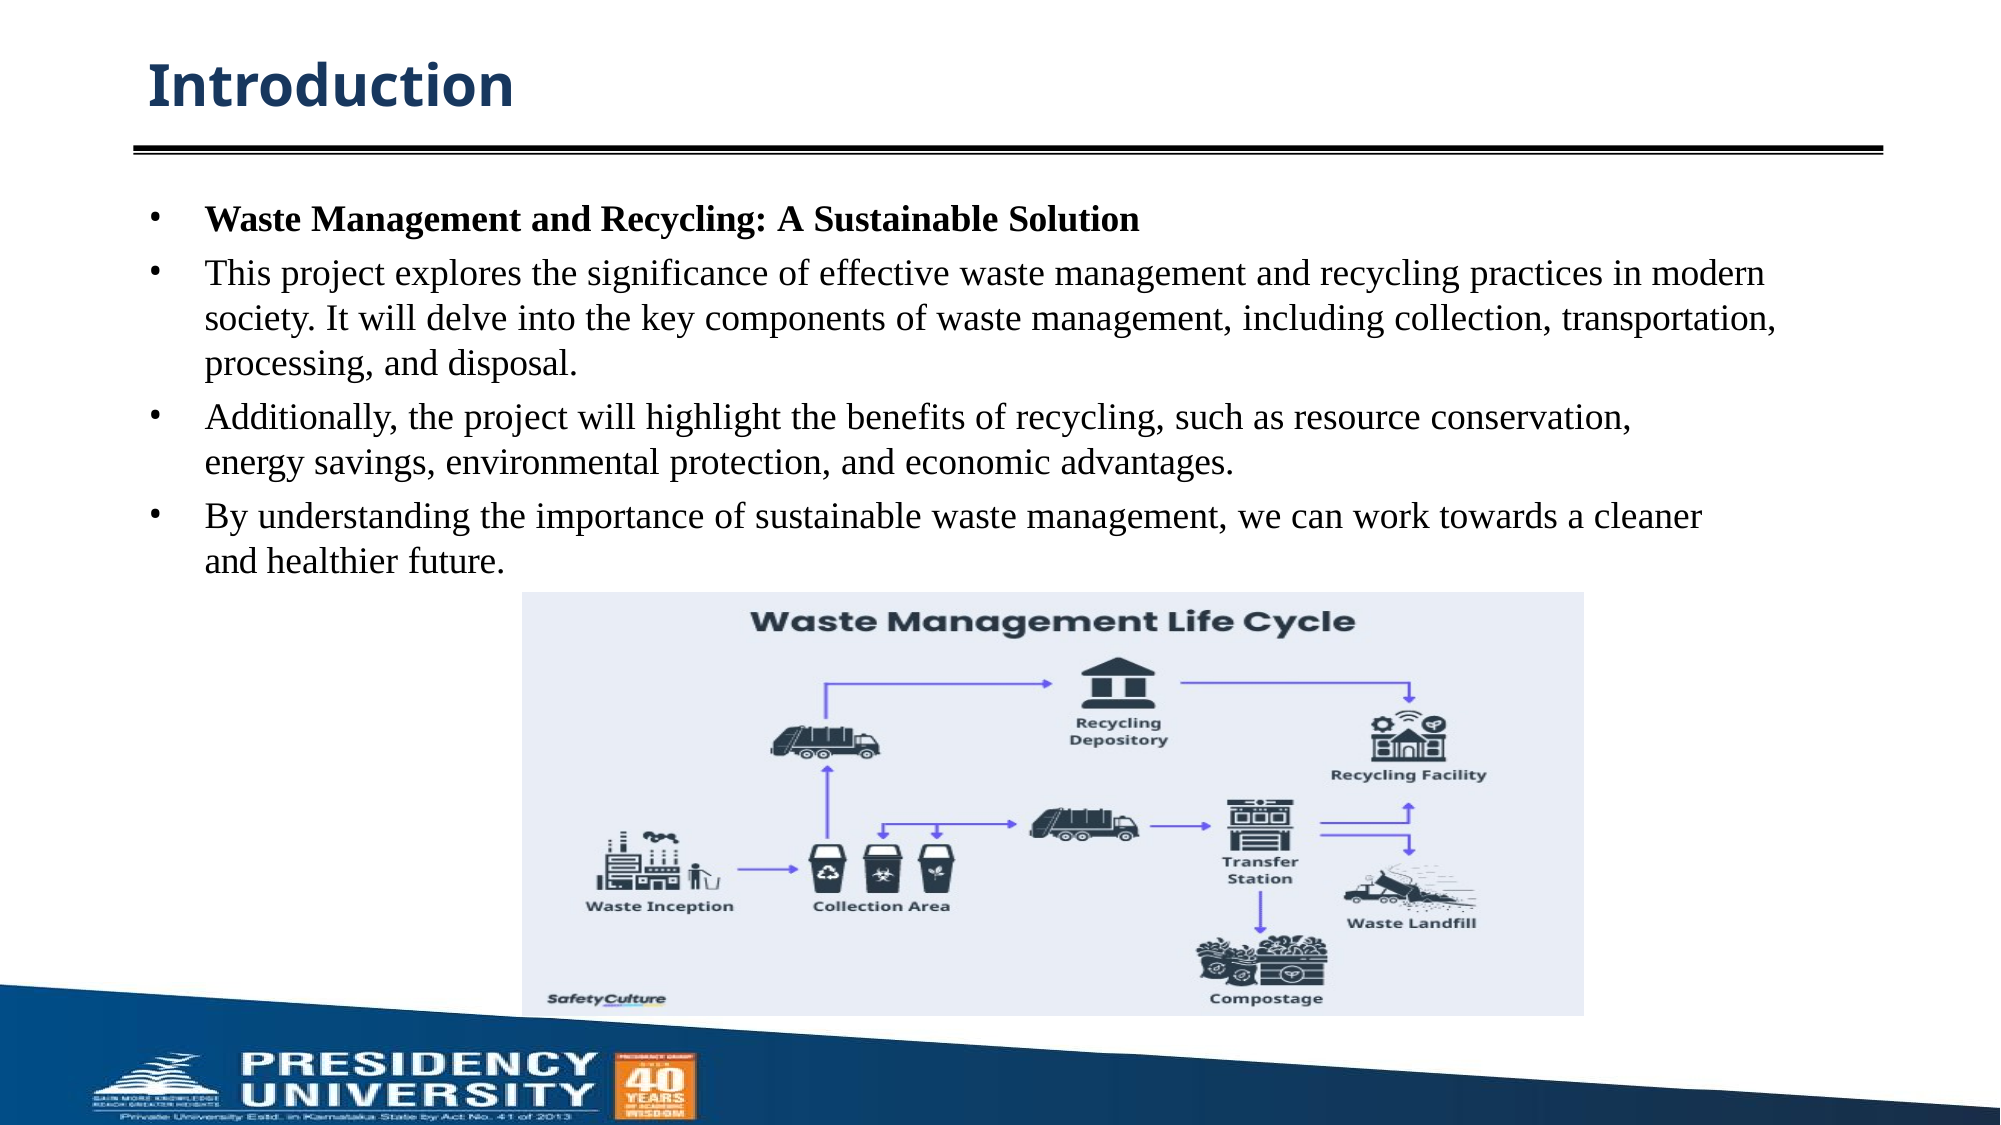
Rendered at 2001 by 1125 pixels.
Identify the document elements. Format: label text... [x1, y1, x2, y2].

picture [0, 592, 2000, 1125]
text_box Waste Management and Recycling: A Sustainable Solution This project explores the significance of effective waste management and recycling practices in modern society. It will delve into the key components of waste management, including collection, transportation, processing, and disposal. Additionally, the project will highlight the benefits of recycling, such as resource conservation, energy savings, environmental protection, and economic advantages. By understanding the importance of sustainable waste management, we can work towards a cleaner and healthier future. [146, 182, 1778, 581]
title Introduction [146, 46, 1198, 182]
